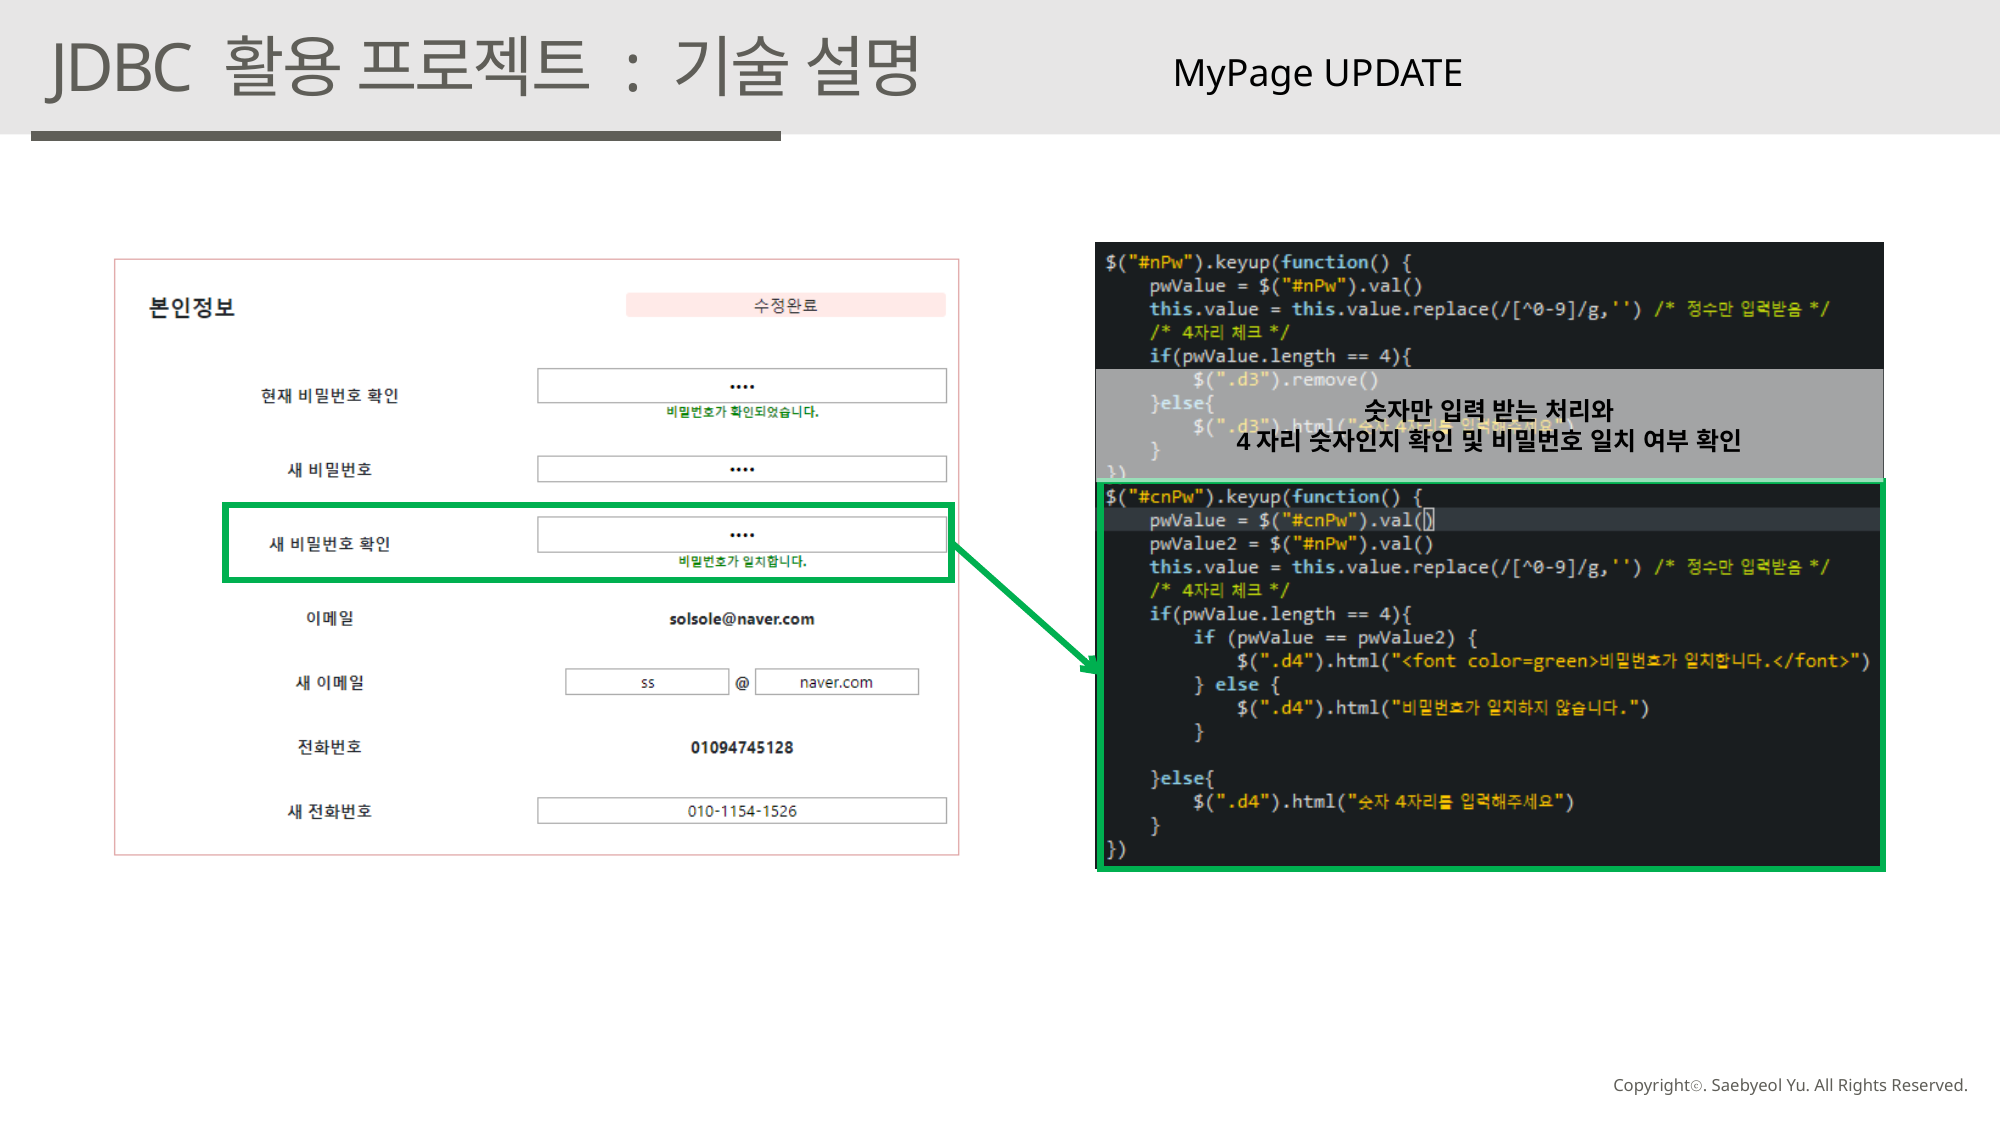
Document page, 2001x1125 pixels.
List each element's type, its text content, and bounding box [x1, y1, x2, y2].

picture [1095, 242, 1884, 869]
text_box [951, 542, 1101, 676]
text_box JDBC 활용 프로젝트 : 기술 설명 [35, 17, 1030, 112]
text_box MyPage UPDATE [1158, 41, 1896, 101]
picture [102, 249, 974, 869]
text_box [0, 0, 2000, 135]
